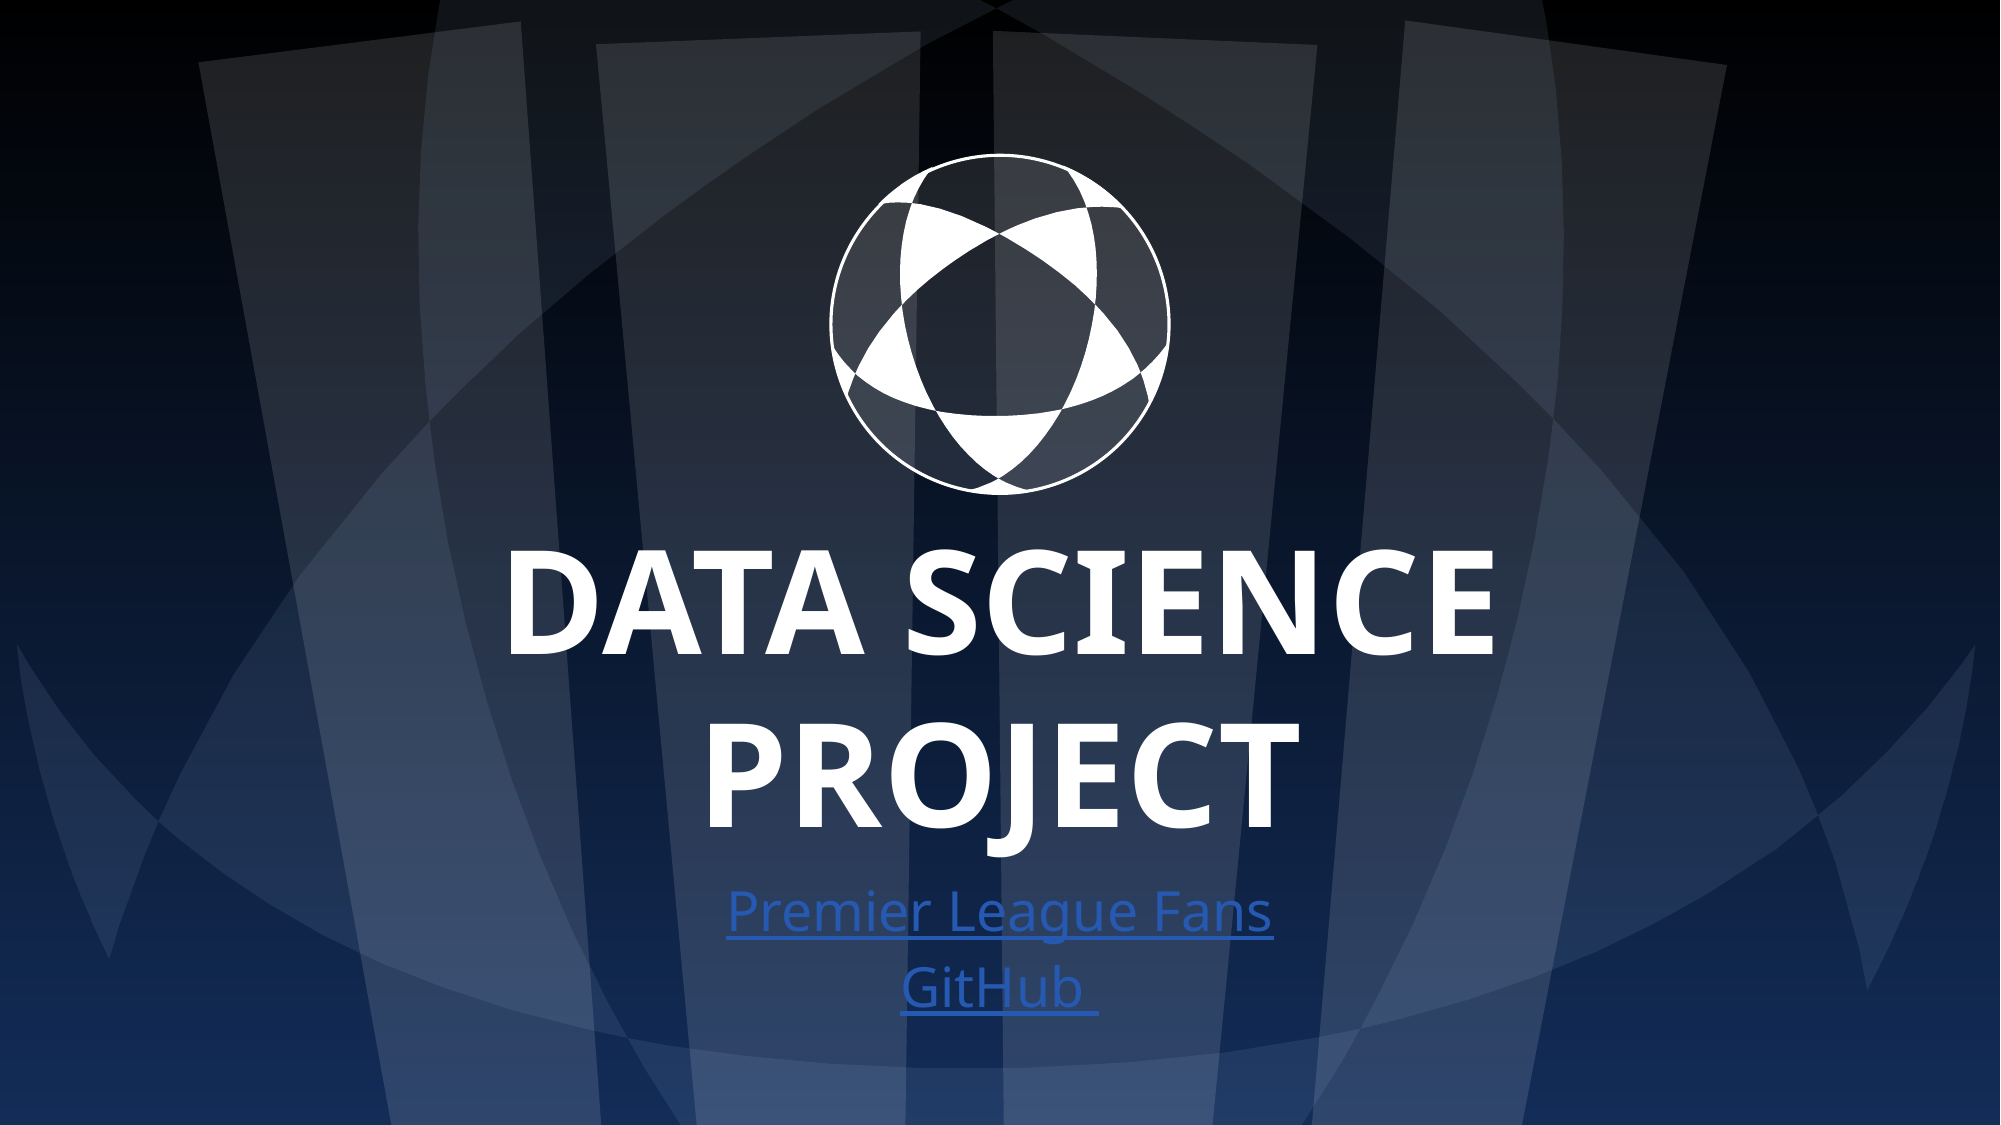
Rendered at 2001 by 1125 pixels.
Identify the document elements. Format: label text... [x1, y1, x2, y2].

subtitle Premier League Fans GitHub [350, 857, 1650, 939]
title DATA SCIENCE PROJECT [350, 510, 1650, 857]
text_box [830, 154, 1170, 494]
